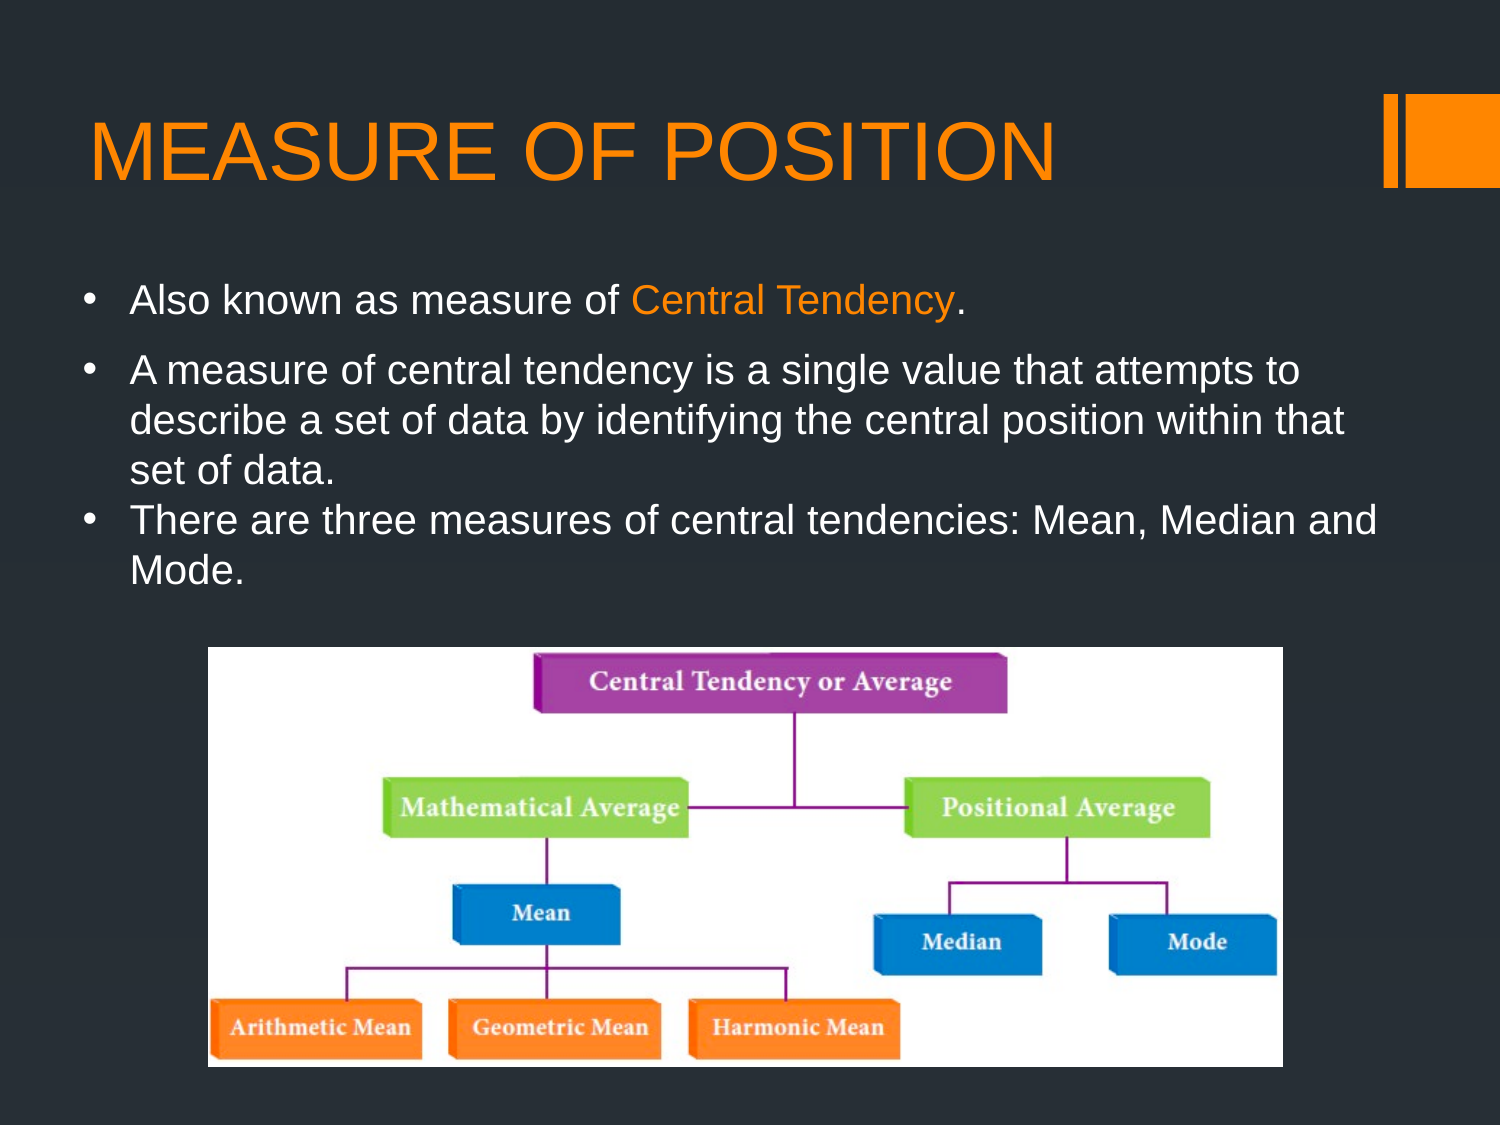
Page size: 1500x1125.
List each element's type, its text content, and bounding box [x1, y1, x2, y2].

picture [207, 646, 1283, 1068]
text_box Also known as measure of Central Tendency. [69, 265, 981, 331]
text_box A measure of central tendency is a single value that attempts to describe a set of data by identifying the central position within that set of data. There are three measures of central tendencies: Mean, Median and Mode. [67, 335, 1421, 601]
text_box MEASURE OF POSITION [73, 89, 1075, 205]
